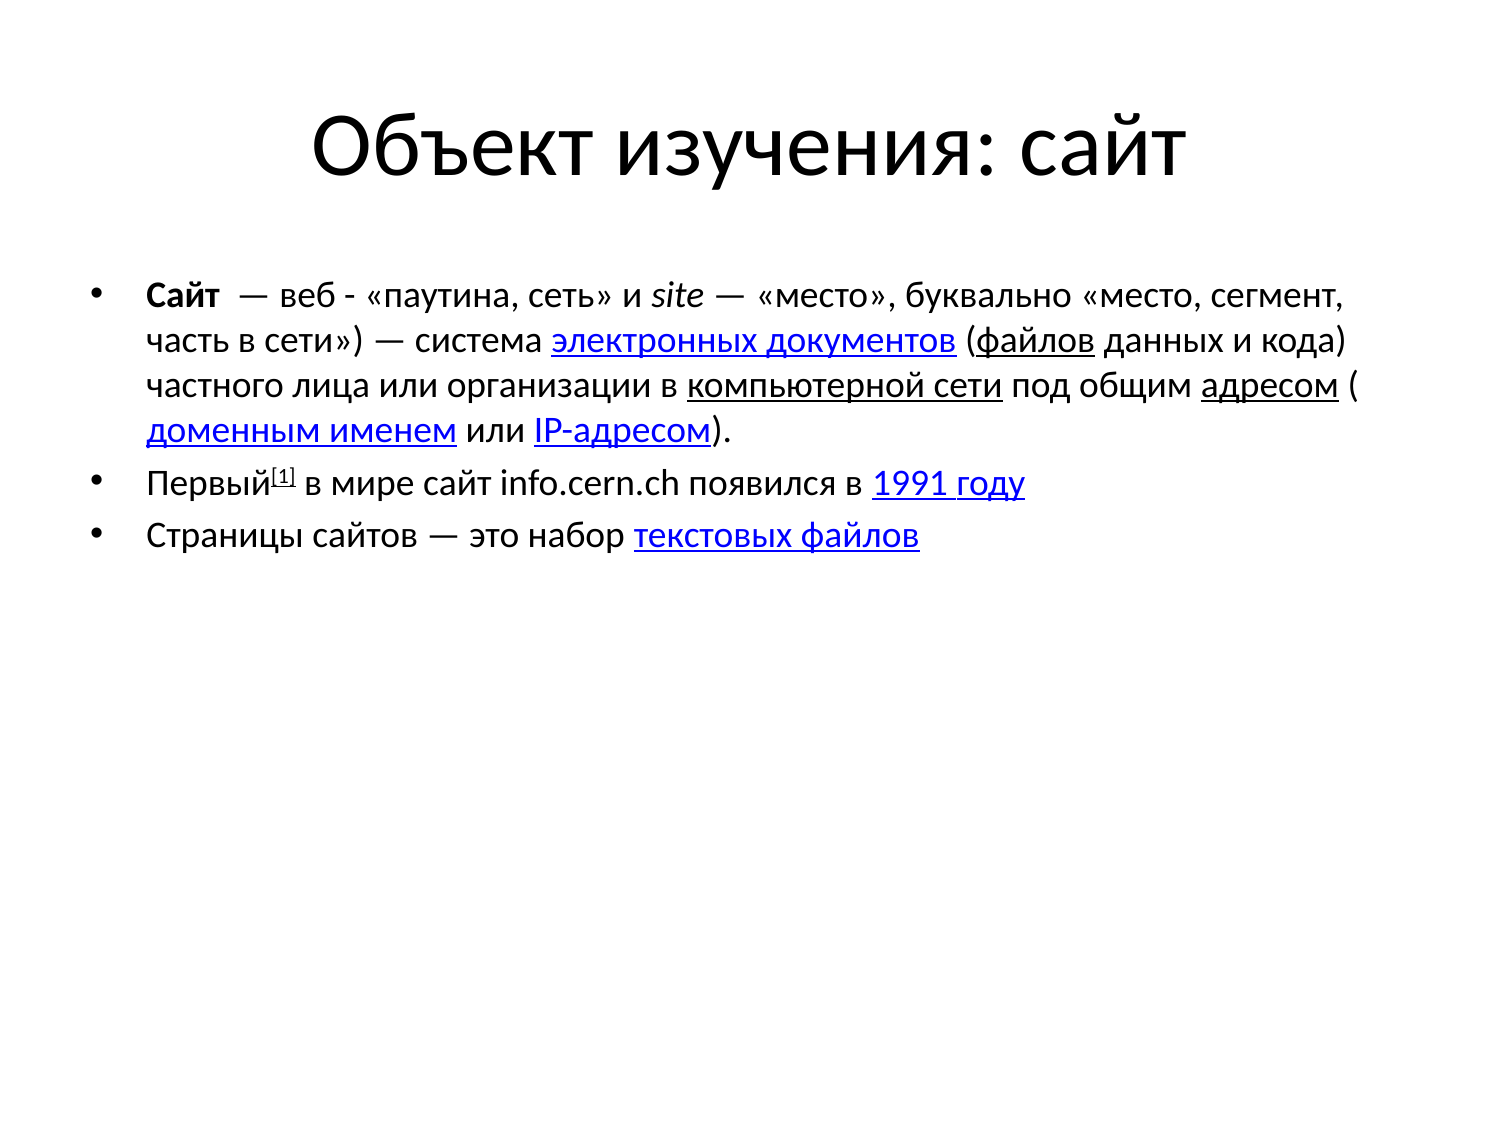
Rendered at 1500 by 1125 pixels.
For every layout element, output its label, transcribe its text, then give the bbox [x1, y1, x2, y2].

title Объект изучения: сайт [75, 45, 1425, 233]
list Сайт — веб - «паутина, сеть» и site — «место», буквально «место, сегмент, часть в сети») — система электронных документов (файлов данных и кода) частного лица или организации в компьютерной сети под общим адресом (доменным именем или IP-адресом). Первый[1] в мире сайт info.cern.ch появился в 1991 году Страницы сайтов — это набор текстовых файлов [75, 262, 1425, 1005]
